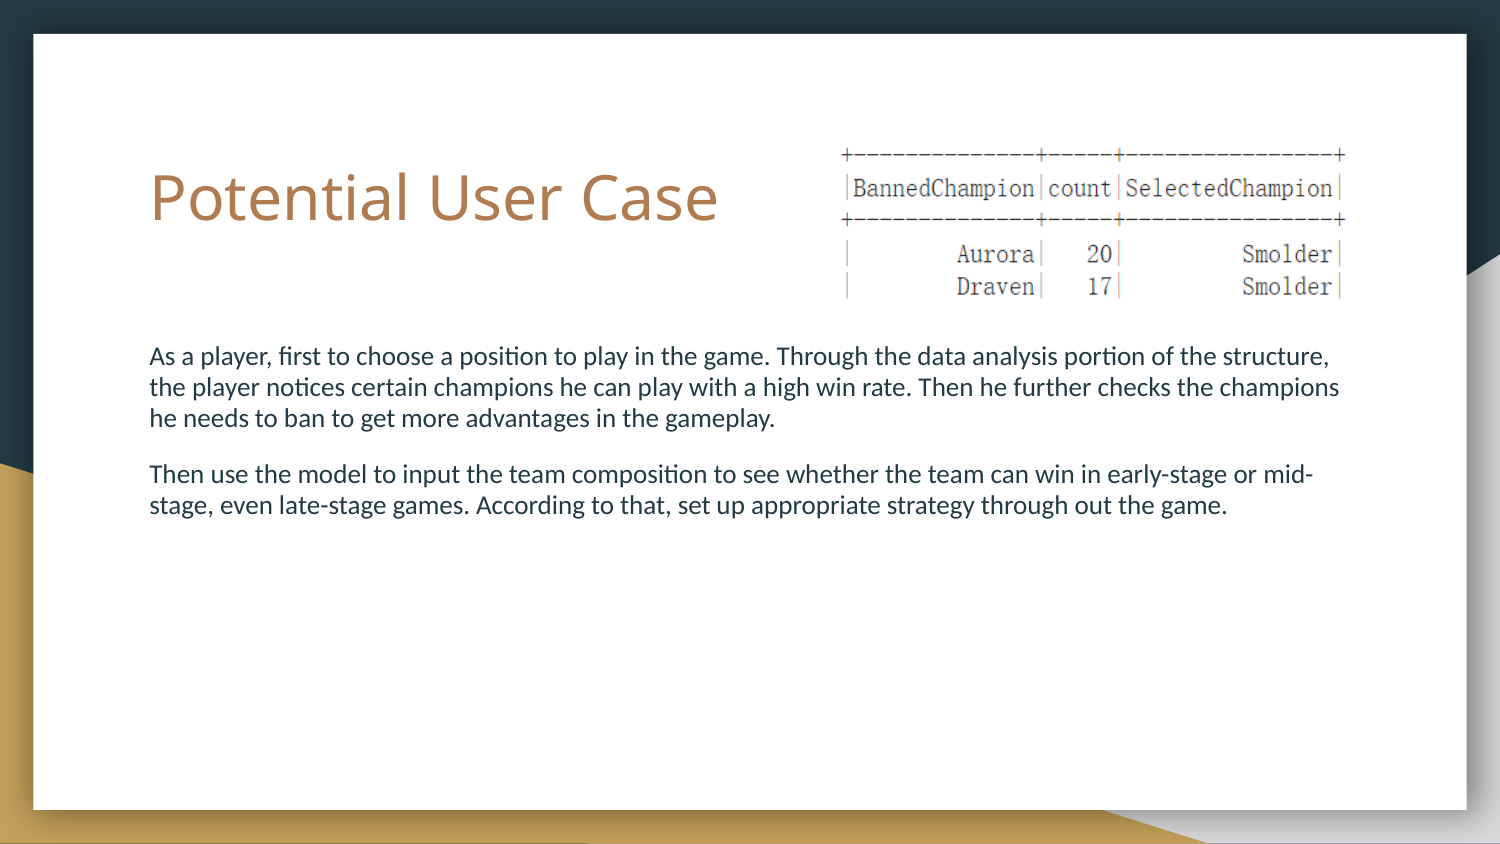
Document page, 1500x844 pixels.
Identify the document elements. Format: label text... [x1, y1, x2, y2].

list As a player, first to choose a position to play in the game. Through the data analysis portion of the structure, the player notices certain champions he can play with a high win rate. Then he further checks the champions he needs to ban to get more advantages in the gameplay. Then use the model to input the team composition to see whether the team can win in early-stage or mid-stage, even late-stage games. According to that, set up appropriate strategy through out the game. [134, 326, 1366, 729]
picture [827, 143, 1350, 301]
title Potential User Case [134, 138, 1366, 296]
